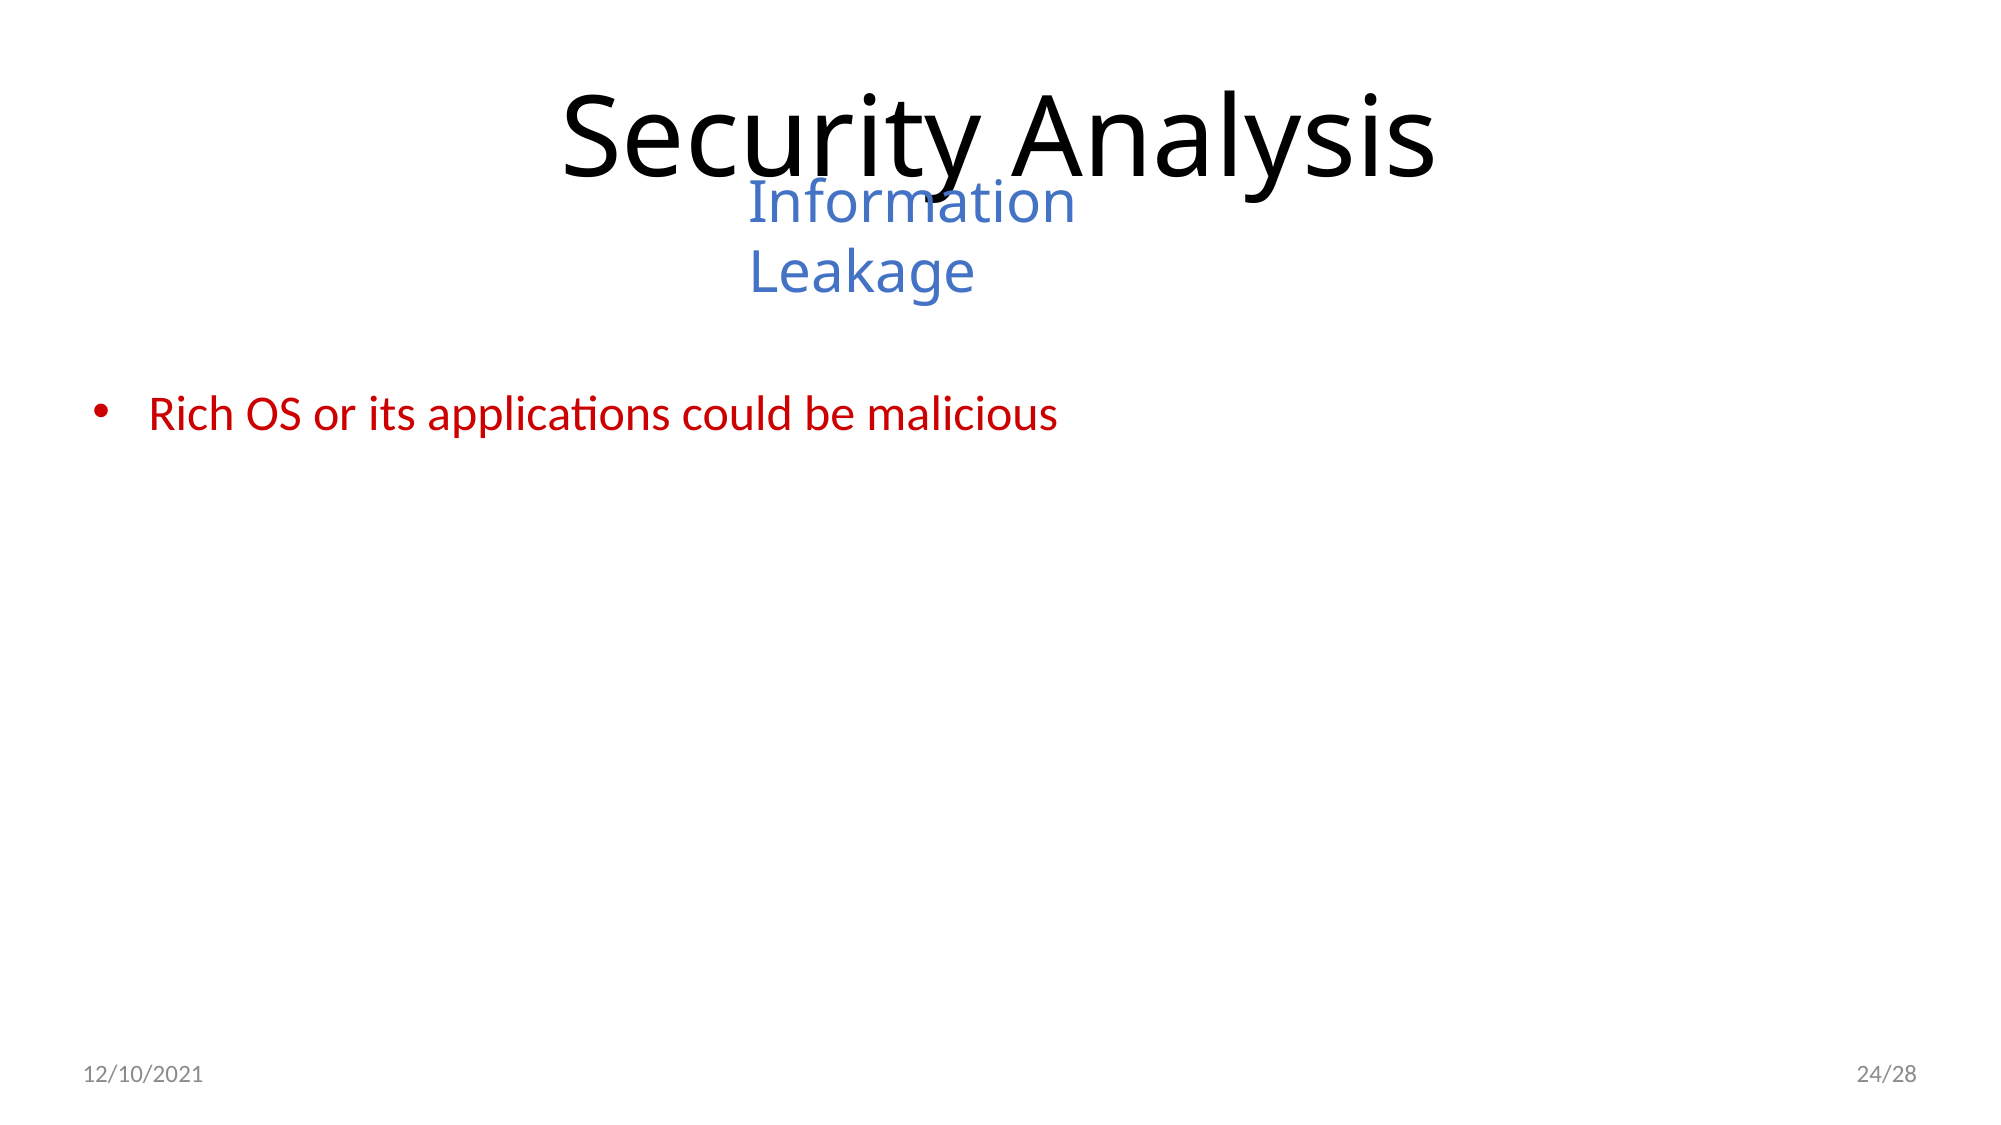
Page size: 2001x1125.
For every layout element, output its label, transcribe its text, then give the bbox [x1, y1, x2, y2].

text_box Security Analysis [245, 55, 1755, 208]
text_box Rich OS or its applications could be malicious [77, 342, 1918, 873]
slide_number 24/28 [1582, 1042, 1933, 1103]
text_box Information Leakage [733, 140, 1262, 329]
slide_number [67, 1042, 418, 1103]
